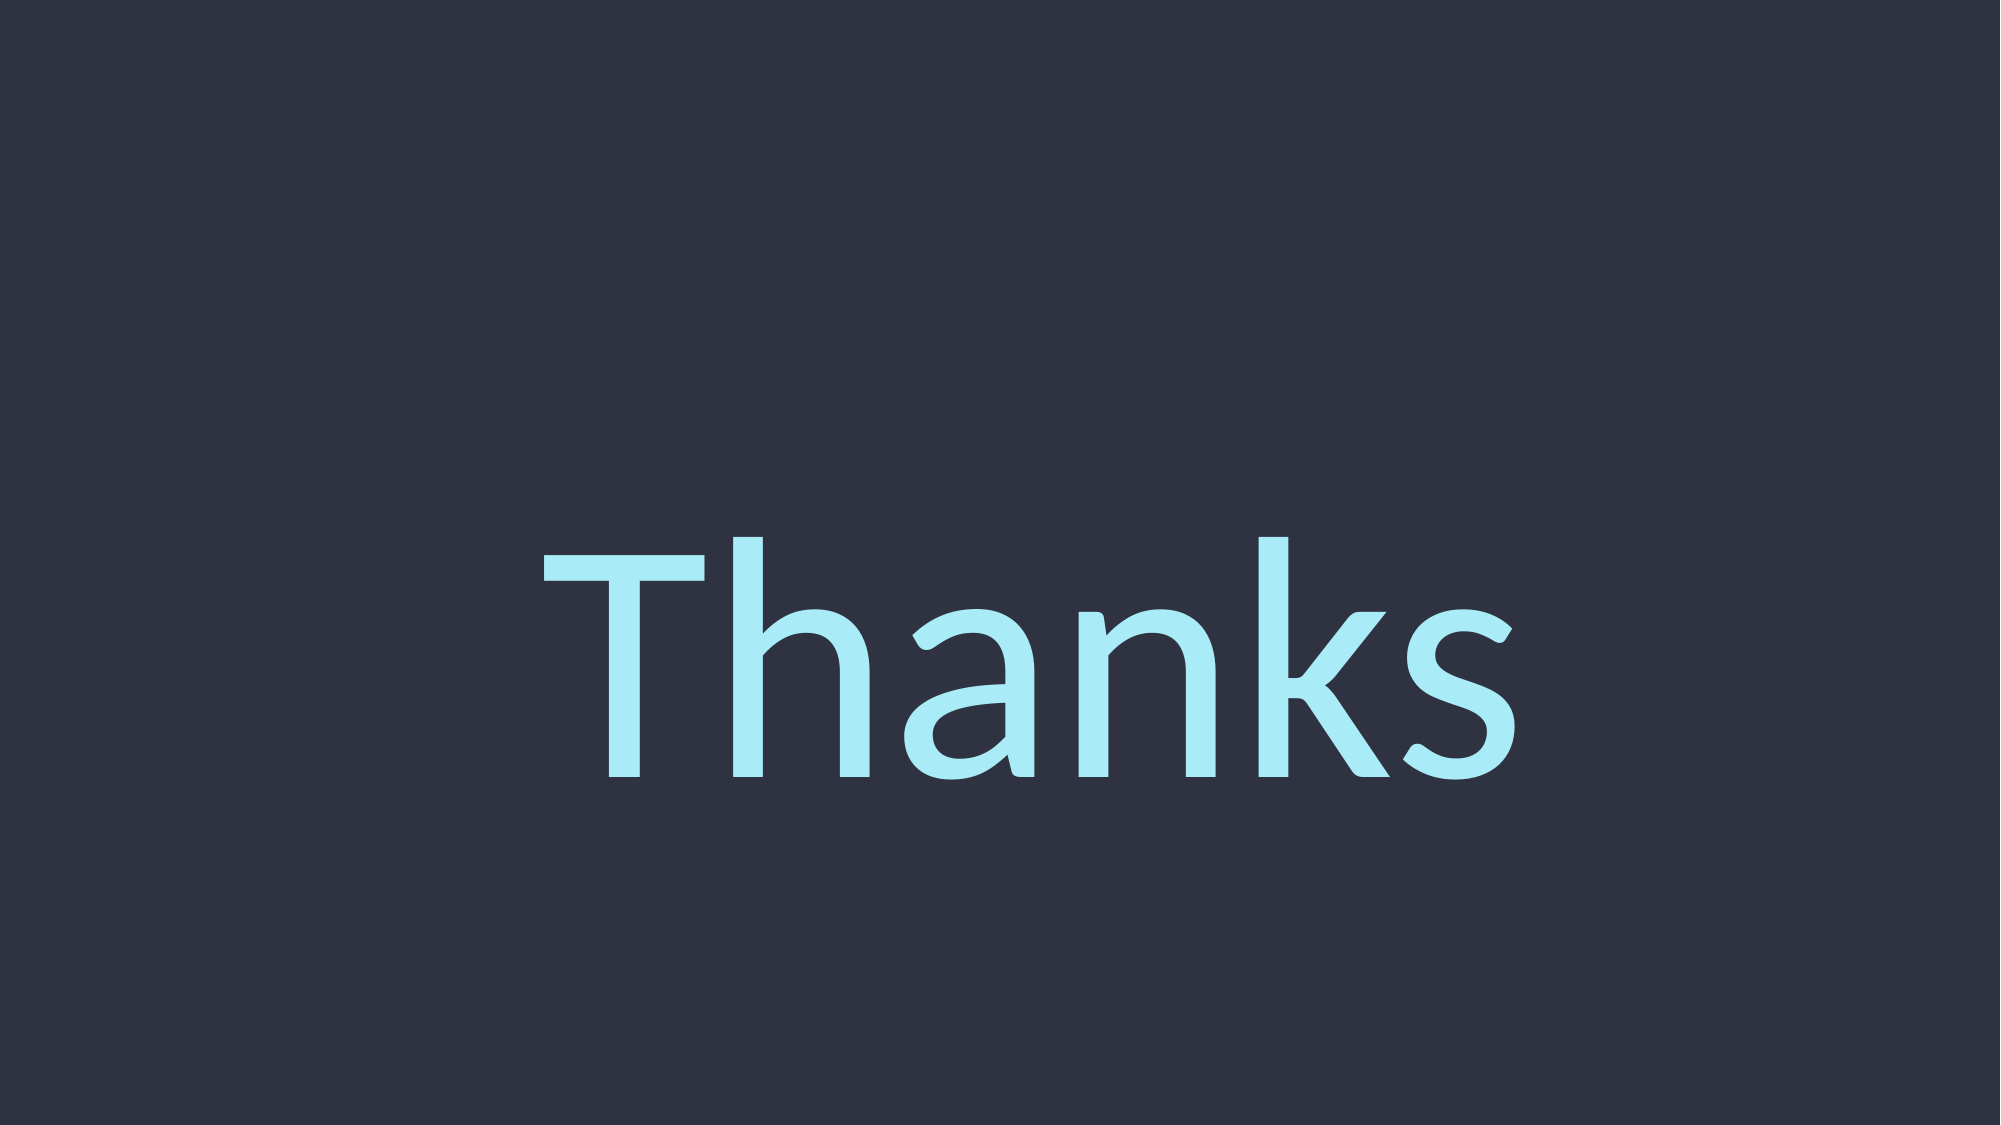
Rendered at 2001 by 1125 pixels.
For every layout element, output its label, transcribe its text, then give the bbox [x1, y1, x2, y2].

text_box Thanks [0, 471, 2000, 970]
